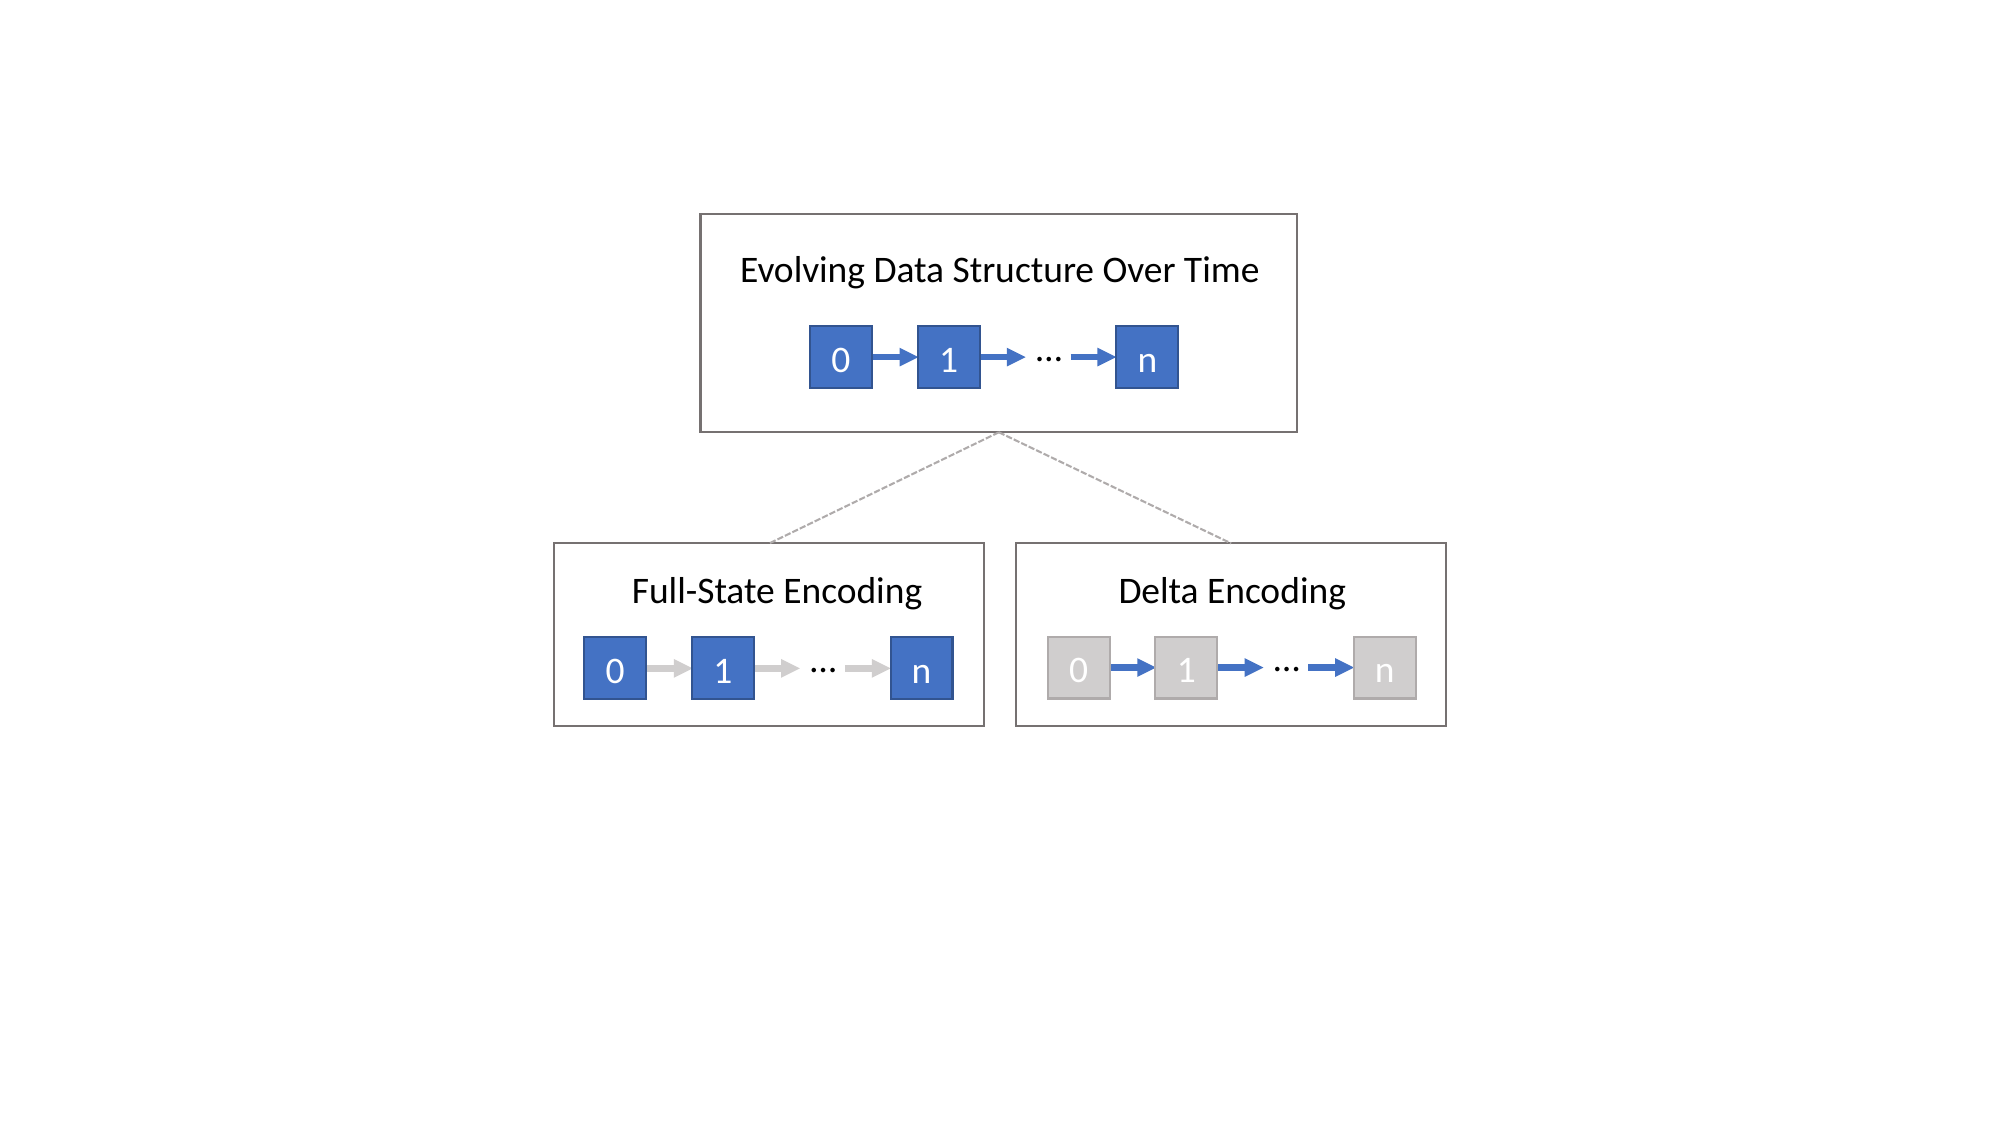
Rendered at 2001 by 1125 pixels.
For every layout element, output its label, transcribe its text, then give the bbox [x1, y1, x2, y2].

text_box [998, 432, 1232, 544]
text_box n [1353, 636, 1417, 700]
text_box 0 [583, 636, 647, 700]
text_box … [795, 627, 852, 688]
text_box [699, 213, 1298, 433]
text_box 1 [691, 636, 755, 700]
text_box 0 [1047, 636, 1111, 700]
text_box … [1259, 626, 1315, 687]
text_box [769, 432, 998, 544]
text_box [1015, 542, 1447, 727]
text_box n [890, 636, 954, 700]
text_box [553, 542, 985, 727]
text_box 1 [1154, 636, 1218, 700]
